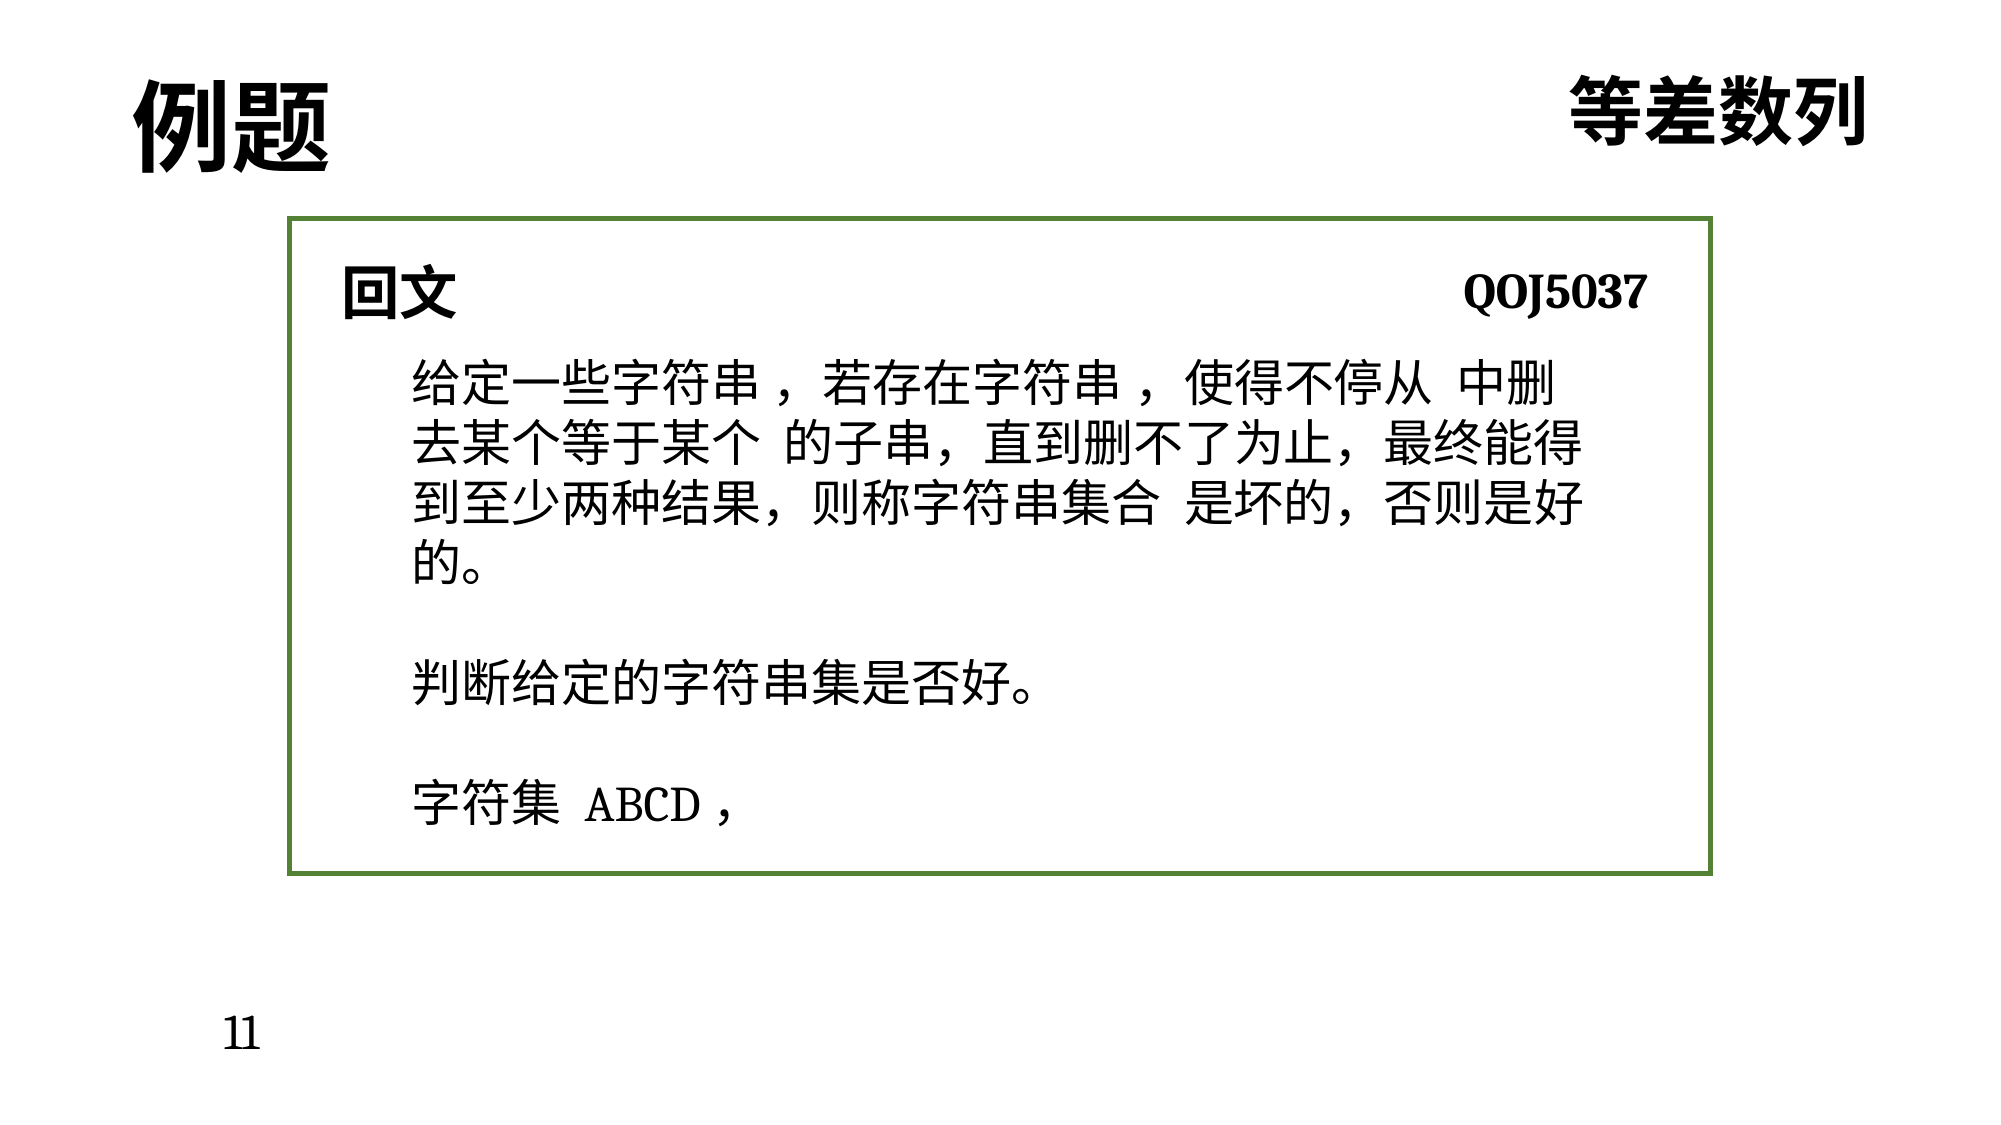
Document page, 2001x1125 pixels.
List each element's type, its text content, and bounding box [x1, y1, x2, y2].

text_box [288, 217, 1712, 875]
text_box 回文 [326, 248, 473, 334]
text_box 11 [208, 992, 1792, 1068]
text_box 例题 [116, 56, 347, 192]
text_box 等差数列 [1553, 56, 1883, 162]
text_box QOJ5037 [1448, 251, 1663, 327]
